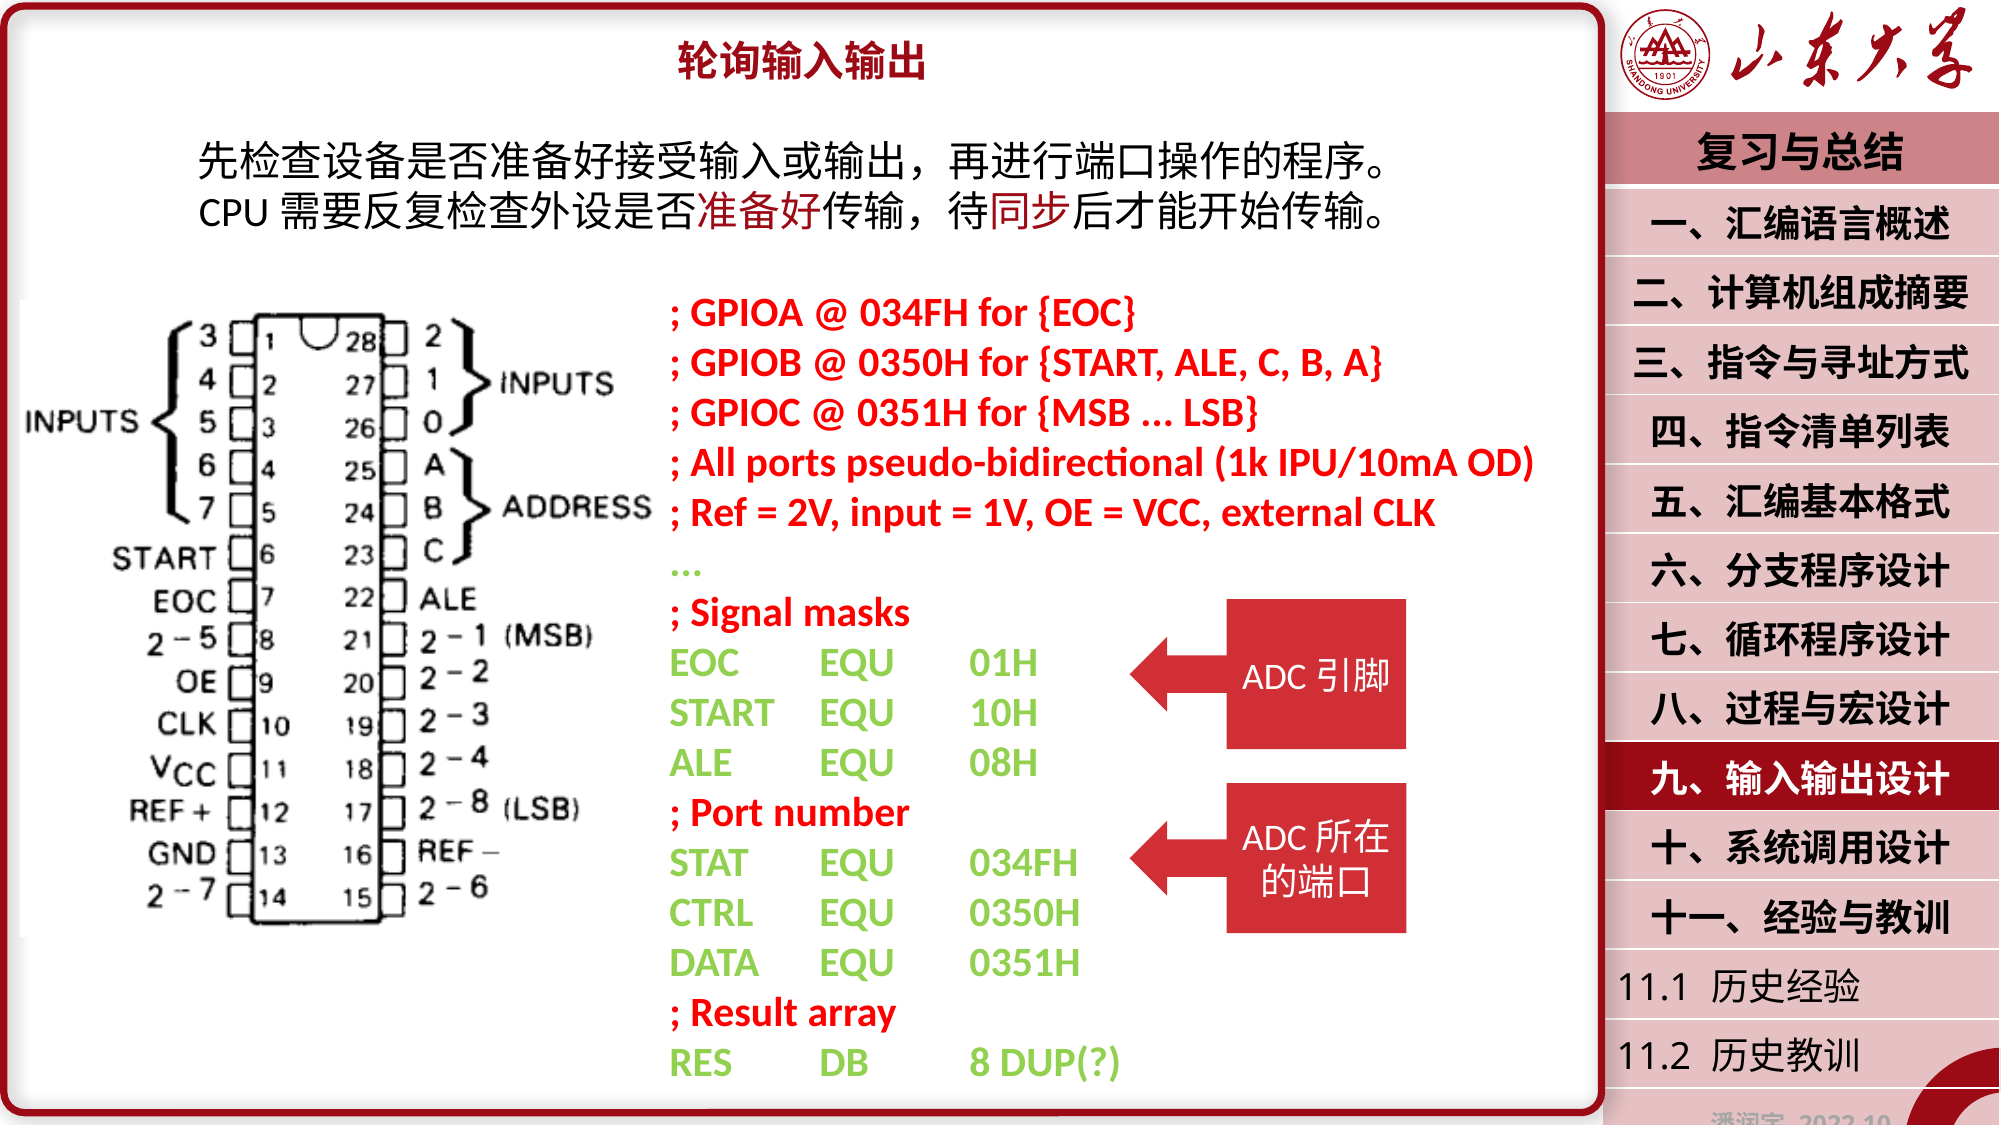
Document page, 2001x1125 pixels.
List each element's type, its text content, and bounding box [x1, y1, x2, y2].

table_cell 八、过程与宏设计 [1617, 673, 1999, 740]
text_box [1620, 5, 1977, 100]
picture [19, 300, 656, 937]
table_header 复习与总结 [1617, 112, 1999, 184]
table_cell 六、分支程序设计 [1617, 534, 1999, 602]
table_cell 潘润宇 2022.10 [1603, 1089, 1999, 1125]
table_cell 十一、经验与教训 [1617, 881, 1999, 948]
table_cell 11.1 历史经验 [1617, 950, 1999, 1018]
table_cell 11.2 历史教训 [1617, 1020, 1999, 1087]
table_cell 四、指令清单列表 [1617, 395, 1999, 463]
text_box ADC所在的端口 [1128, 782, 1408, 935]
text_box ADC引脚 [1128, 598, 1408, 751]
table_cell 七、循环程序设计 [1617, 603, 1999, 671]
text_box 轮询输入输出 先检查设备是否准备好接受输入或输出，再进行端口操作的程序。 CPU需要反复检查外设是否准备好传输，待同步后才能开始传输。 ; GPIOA @ 034FH for {EOC} ; GPIOB @ 0350H for {START, ALE, C, B, A} ; GPIOC @ 0351H for {MSB ... LSB} ; All ports pseudo-bidirectional (1k IPU/10mA OD) ; Ref = 2V, input = 1V, OE = VCC, external CLK ... ; Signal masks EOC EQU 01H START EQU 10H ALE EQU 08H ; Port number STAT EQU 034FH CTRL EQU 0350H DATA EQU 0351H ; Result array RES DB 8 DUP(?) [54, 27, 1551, 1093]
table_cell 三、指令与寻址方式 [1617, 326, 1999, 394]
table_cell 十、系统调用设计 [1617, 811, 1999, 879]
table_cell 九、输入输出设计 [1617, 742, 1999, 810]
table_cell 二、计算机组成摘要 [1617, 257, 1999, 324]
text_box [2, 4, 1603, 1114]
table_cell 五、汇编基本格式 [1617, 465, 1999, 532]
table_cell 一、汇编语言概述 [1617, 189, 1999, 255]
